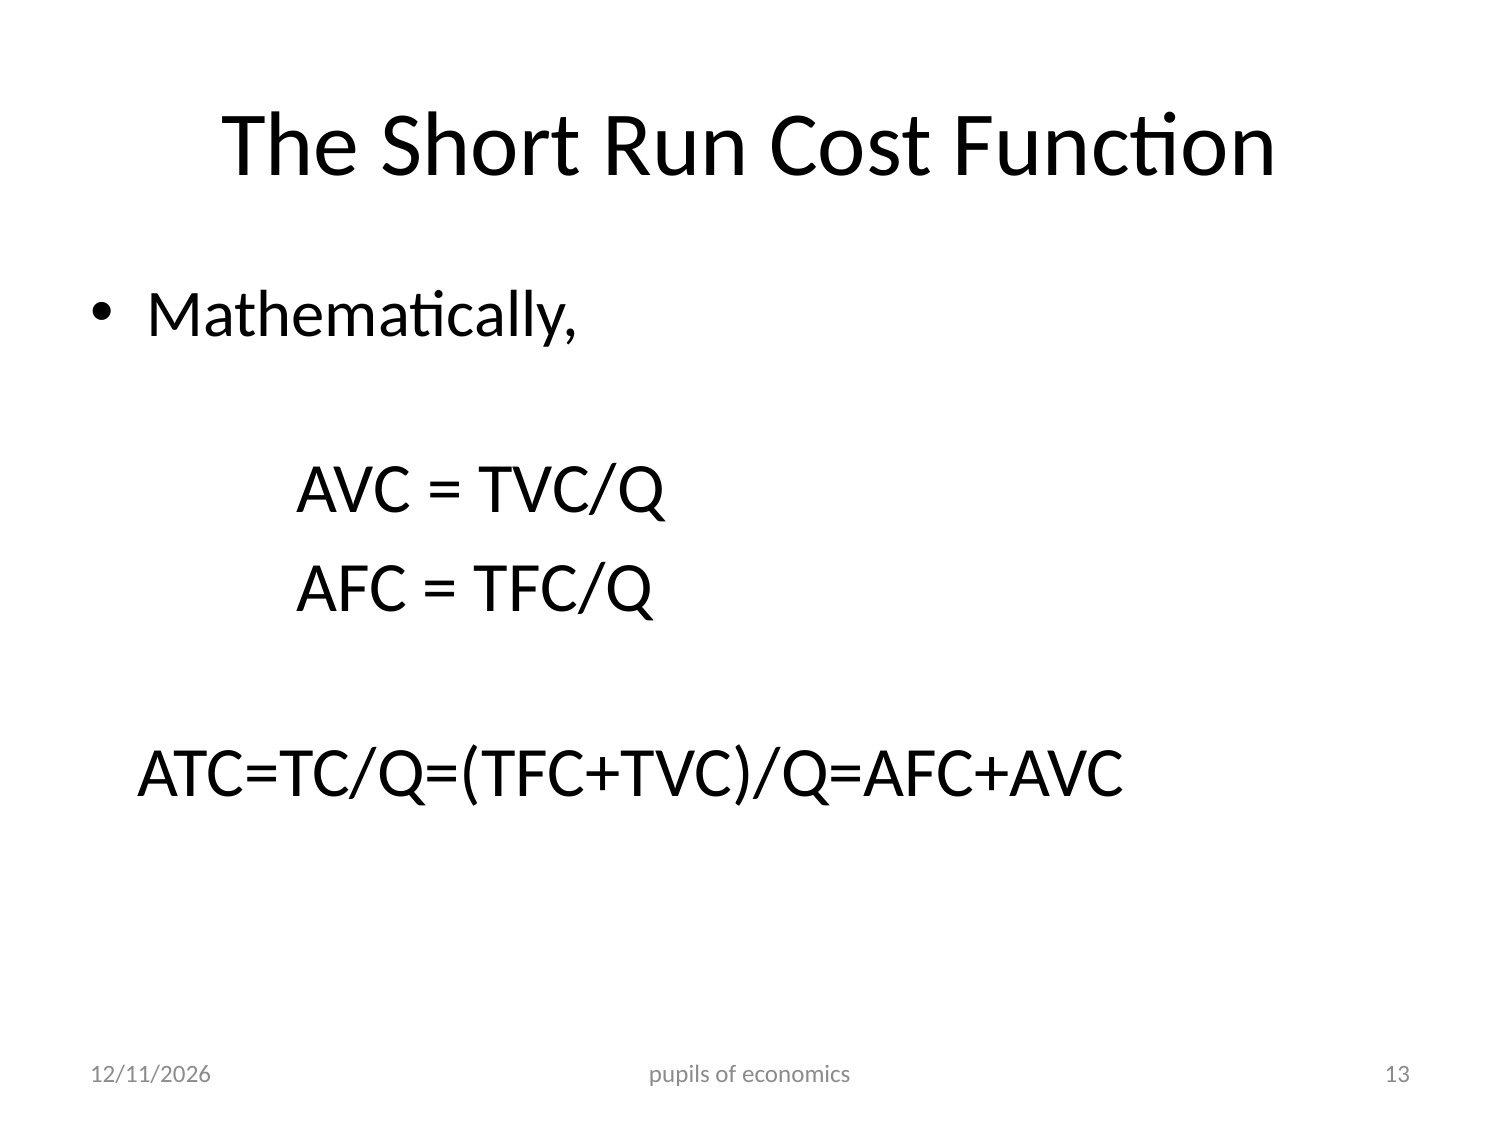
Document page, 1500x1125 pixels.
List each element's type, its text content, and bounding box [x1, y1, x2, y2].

footer pupils of economics [512, 1042, 988, 1103]
slide_number 13 [1074, 1042, 1425, 1103]
title The Short Run Cost Function [74, 44, 1426, 233]
list Mathematically, AVC = TVC/Q AFC = TFC/Q ATC=TC/Q=(TFC+TVC)/Q=AFC+AVC [74, 262, 1426, 1006]
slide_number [75, 1042, 425, 1103]
